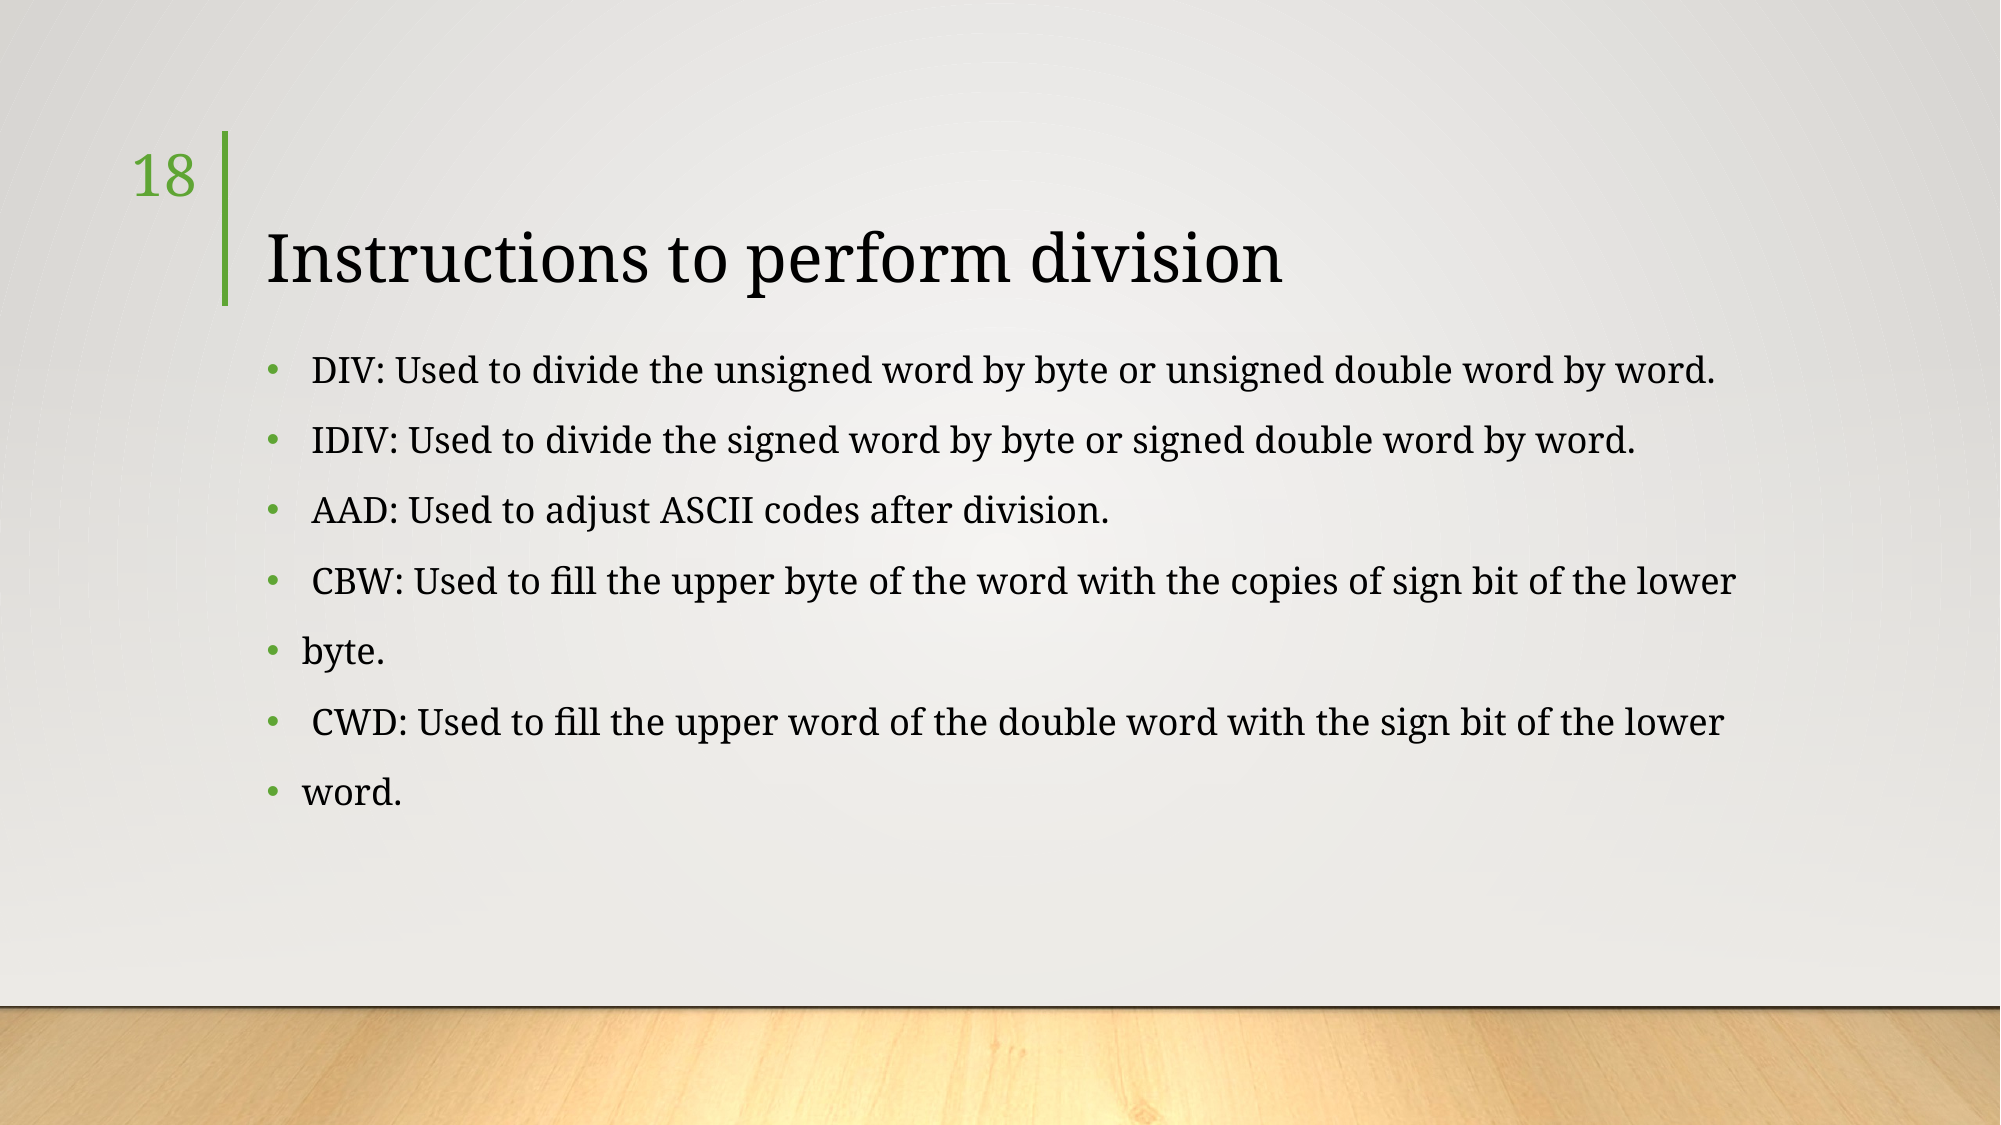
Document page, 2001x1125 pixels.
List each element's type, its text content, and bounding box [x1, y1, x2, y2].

title Instructions to perform division [251, 131, 1814, 305]
list DIV: Used to divide the unsigned word by byte or unsigned double word by word. IDIV: Used to divide the signed word by byte or signed double word by word. AAD: Used to adjust ASCII codes after division. CBW: Used to fill the upper byte of the word with the copies of sign bit of the lower byte. CWD: Used to fill the upper word of the double word with the sign bit of the lower word. [251, 330, 1814, 952]
slide_number 18 [78, 131, 212, 214]
picture [0, 1006, 2000, 1125]
